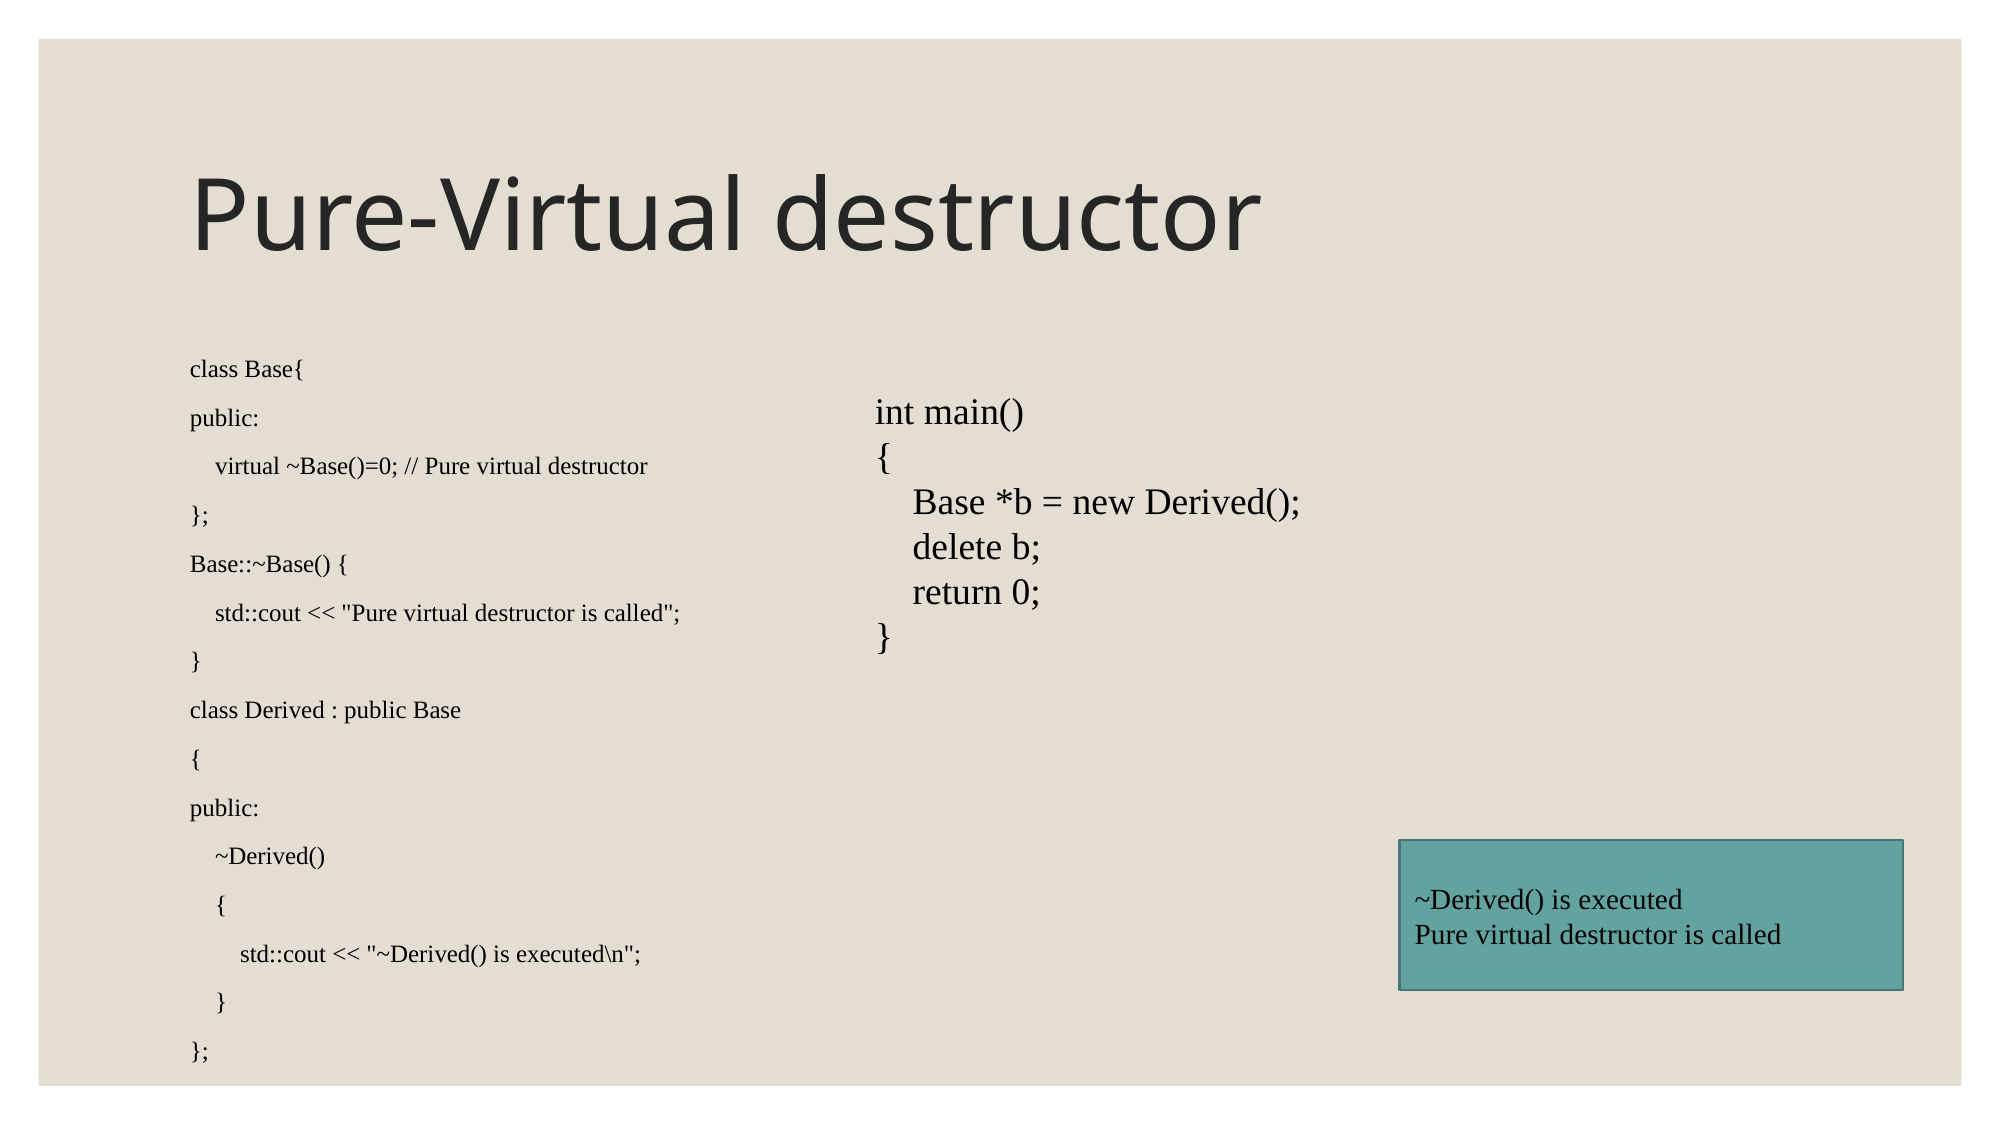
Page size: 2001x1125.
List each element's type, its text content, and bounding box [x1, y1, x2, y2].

title Pure-Virtual destructor [174, 105, 1825, 331]
list class Base{ public: virtual ~Base()=0; // Pure virtual destructor }; Base::~Base() { std::cout << "Pure virtual destructor is called"; } class Derived : public Base { public: ~Derived() { std::cout << "~Derived() is executed\n"; } }; [174, 345, 953, 990]
text_box int main() { Base *b = new Derived(); delete b; return 0; } [859, 379, 1860, 668]
text_box ~Derived() is executed Pure virtual destructor is called [1399, 839, 1904, 990]
